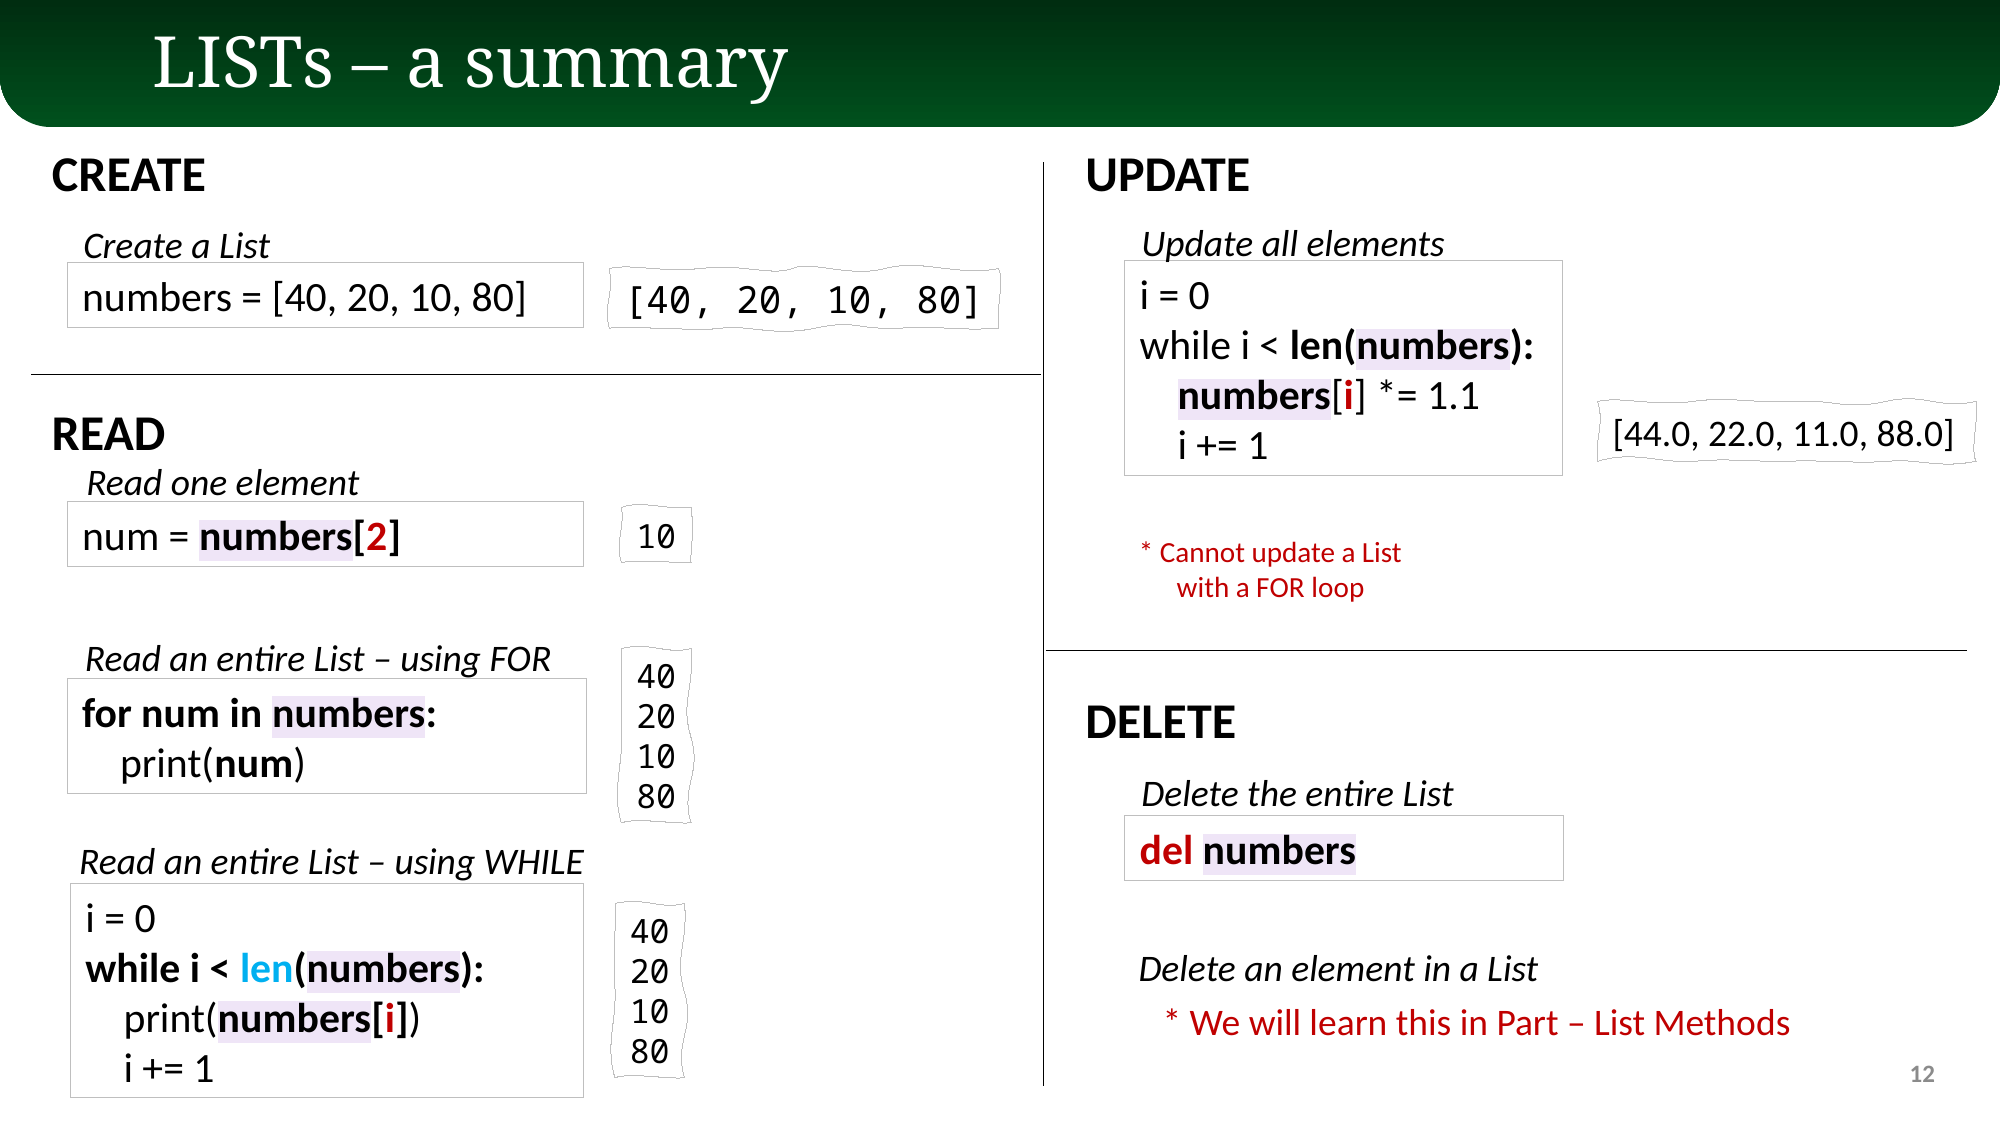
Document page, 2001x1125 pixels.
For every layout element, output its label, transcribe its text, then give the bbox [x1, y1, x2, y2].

text_box 40 20 10 80 [610, 901, 689, 1079]
text_box i = 0 while i < len(numbers): print(numbers[i]) i += 1 [70, 889, 584, 1098]
text_box UPDATE [1070, 133, 1266, 209]
text_box del numbers [1124, 815, 1564, 881]
text_box 40 20 10 80 [617, 646, 695, 824]
text_box for num in numbers: print(num) [67, 678, 587, 794]
text_box Delete an element in a List [1123, 936, 1554, 997]
text_box READ [36, 393, 181, 469]
text_box Read an entire List – using WHILE [64, 829, 600, 889]
text_box numbers = [40, 20, 10, 80] [67, 262, 584, 328]
text_box Read an entire List – using FOR [70, 626, 567, 687]
text_box CREATE [37, 133, 221, 209]
text_box 10 [619, 504, 693, 564]
text_box * Cannot update a List with a FOR loop [1122, 525, 1419, 611]
text_box [44.0, 22.0, 11.0, 88.0] [1595, 398, 1979, 465]
text_box Delete the entire List [1126, 761, 1469, 822]
text_box num = numbers[2] [67, 501, 584, 567]
slide_number 12 [1500, 1042, 1951, 1103]
title LISTs – a summary [137, 19, 1863, 111]
text_box i = 0 while i < len(numbers): numbers[i] *= 1.1 i += 1 [1124, 260, 1563, 476]
text_box Create a List [68, 214, 286, 274]
text_box Read one element [71, 450, 375, 510]
text_box [40, 20, 10, 80] [607, 264, 1001, 332]
text_box Update all elements [1126, 211, 1460, 271]
text_box DELETE [1070, 681, 1252, 757]
text_box * We will learn this in Part – List Methods [1147, 990, 1807, 1050]
